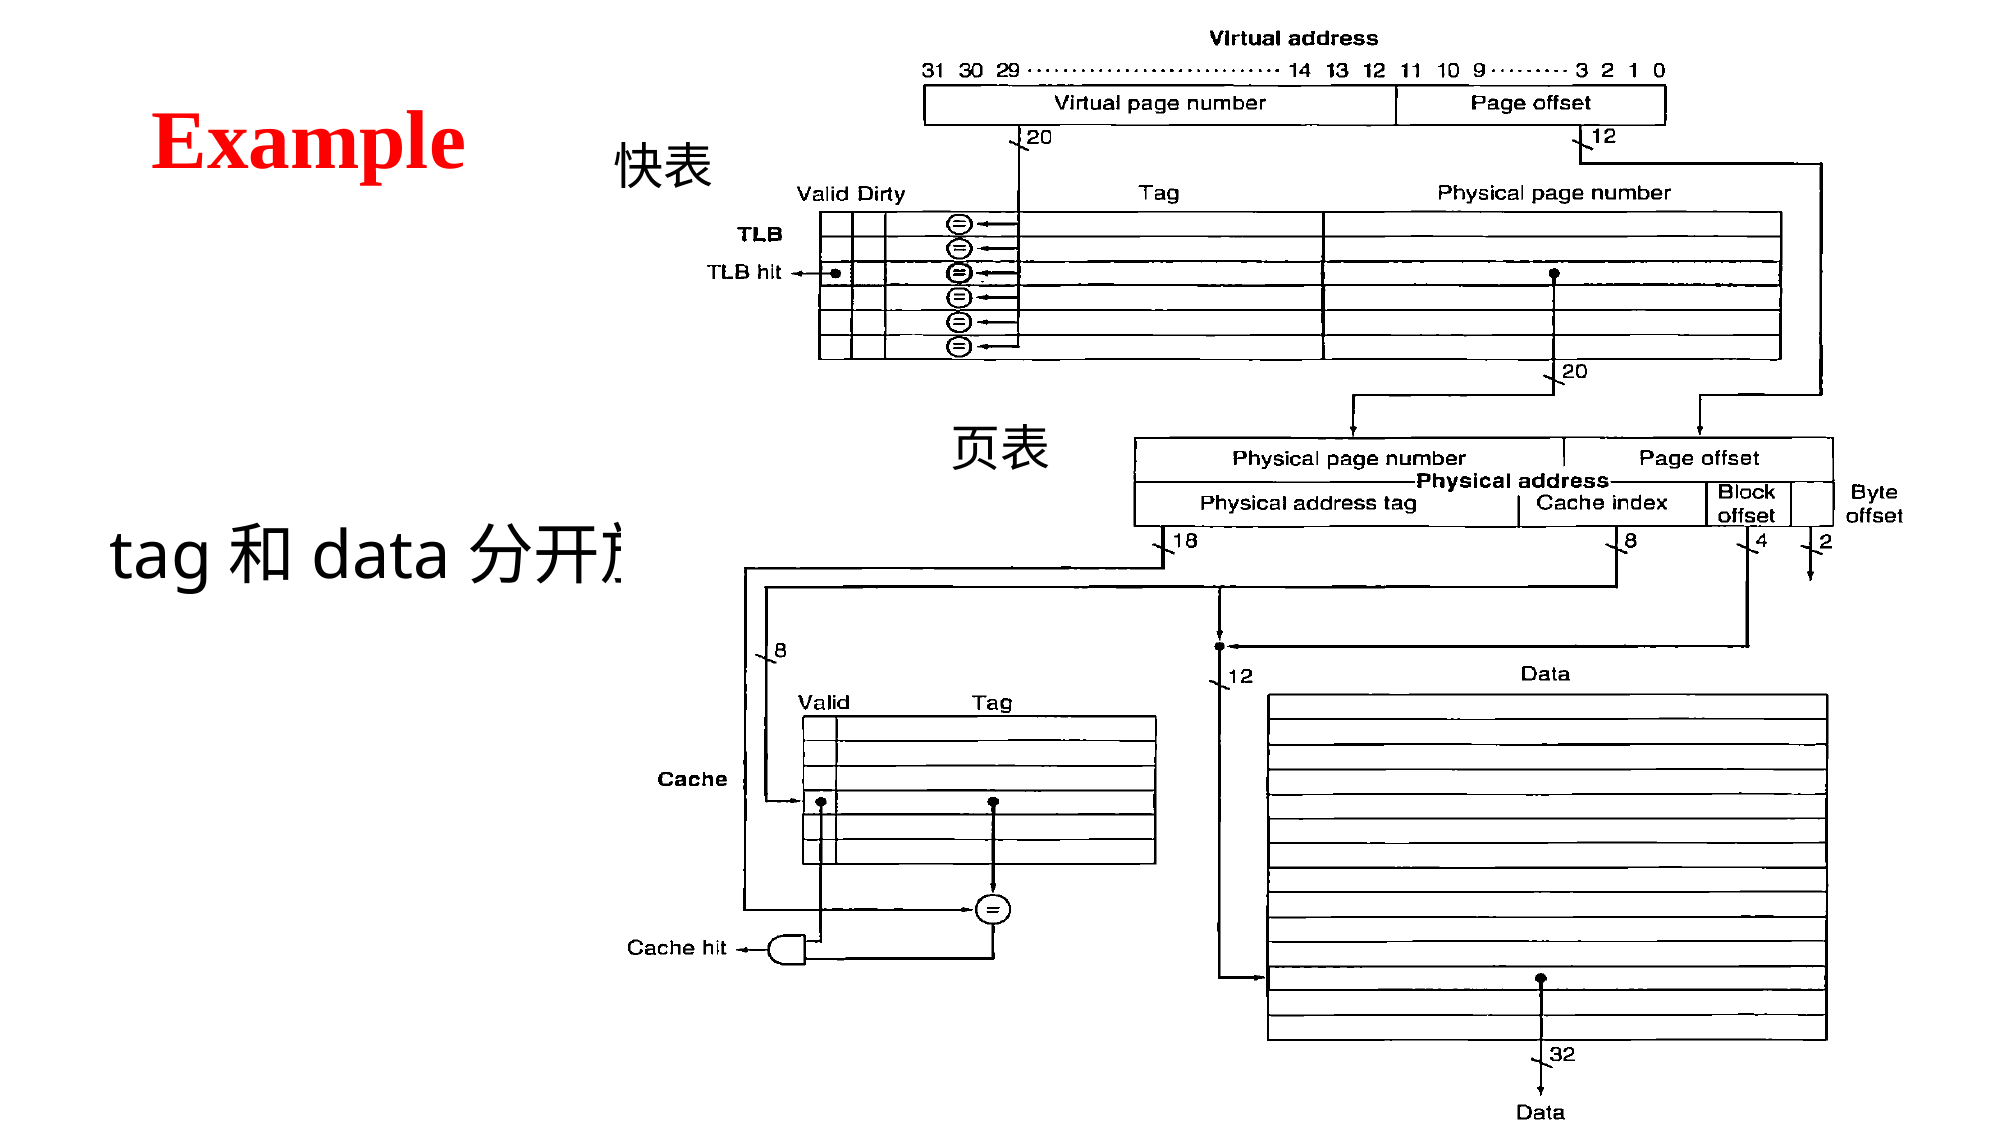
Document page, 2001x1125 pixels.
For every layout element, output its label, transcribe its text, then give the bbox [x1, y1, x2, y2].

text_box 快表 [562, 126, 621, 202]
picture [621, 24, 1906, 1125]
text_box Example [55, 78, 563, 193]
title tag和data分开放 [94, 373, 621, 669]
